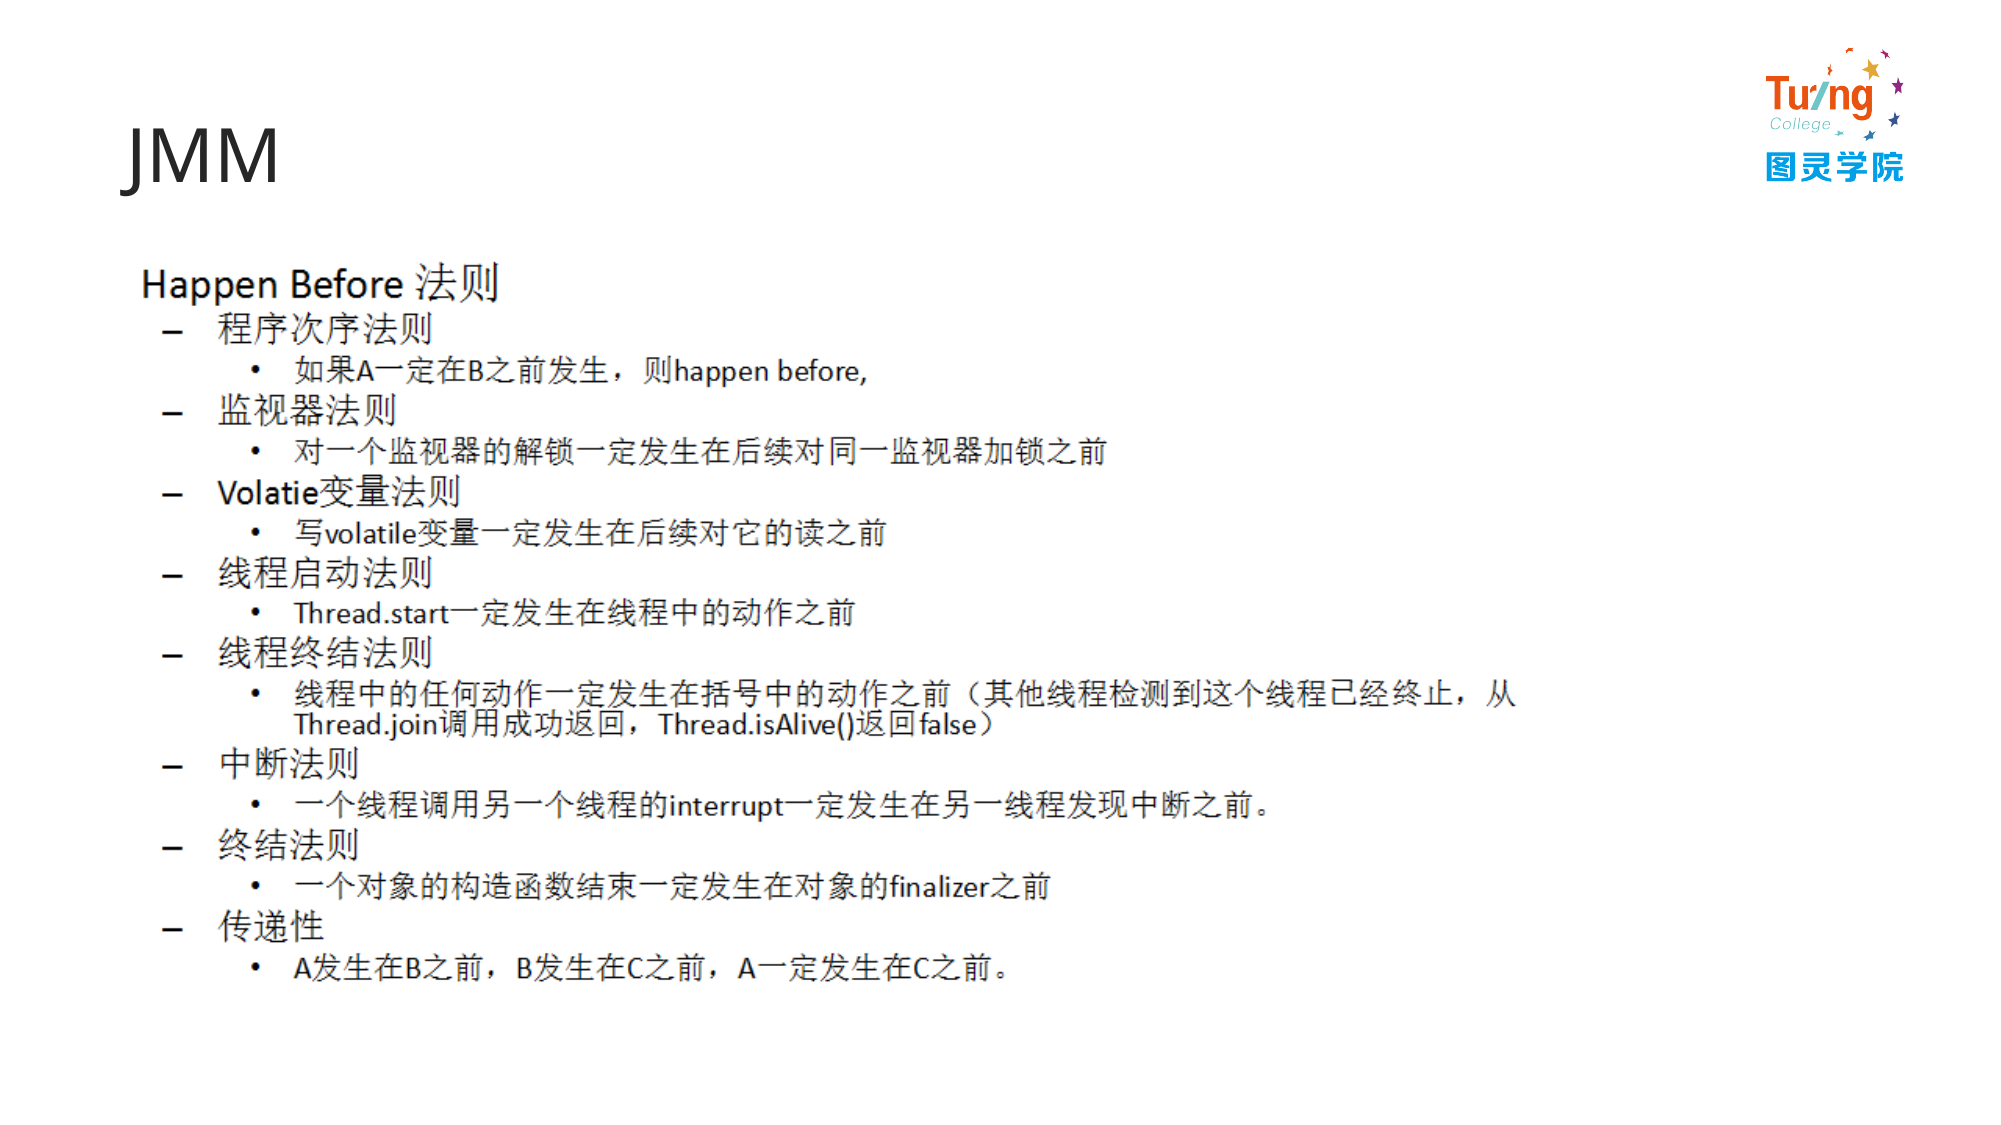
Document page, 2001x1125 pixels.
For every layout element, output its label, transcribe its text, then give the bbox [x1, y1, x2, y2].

picture [100, 219, 1623, 1052]
title JMM [111, 99, 1522, 218]
picture [1735, 26, 1941, 203]
